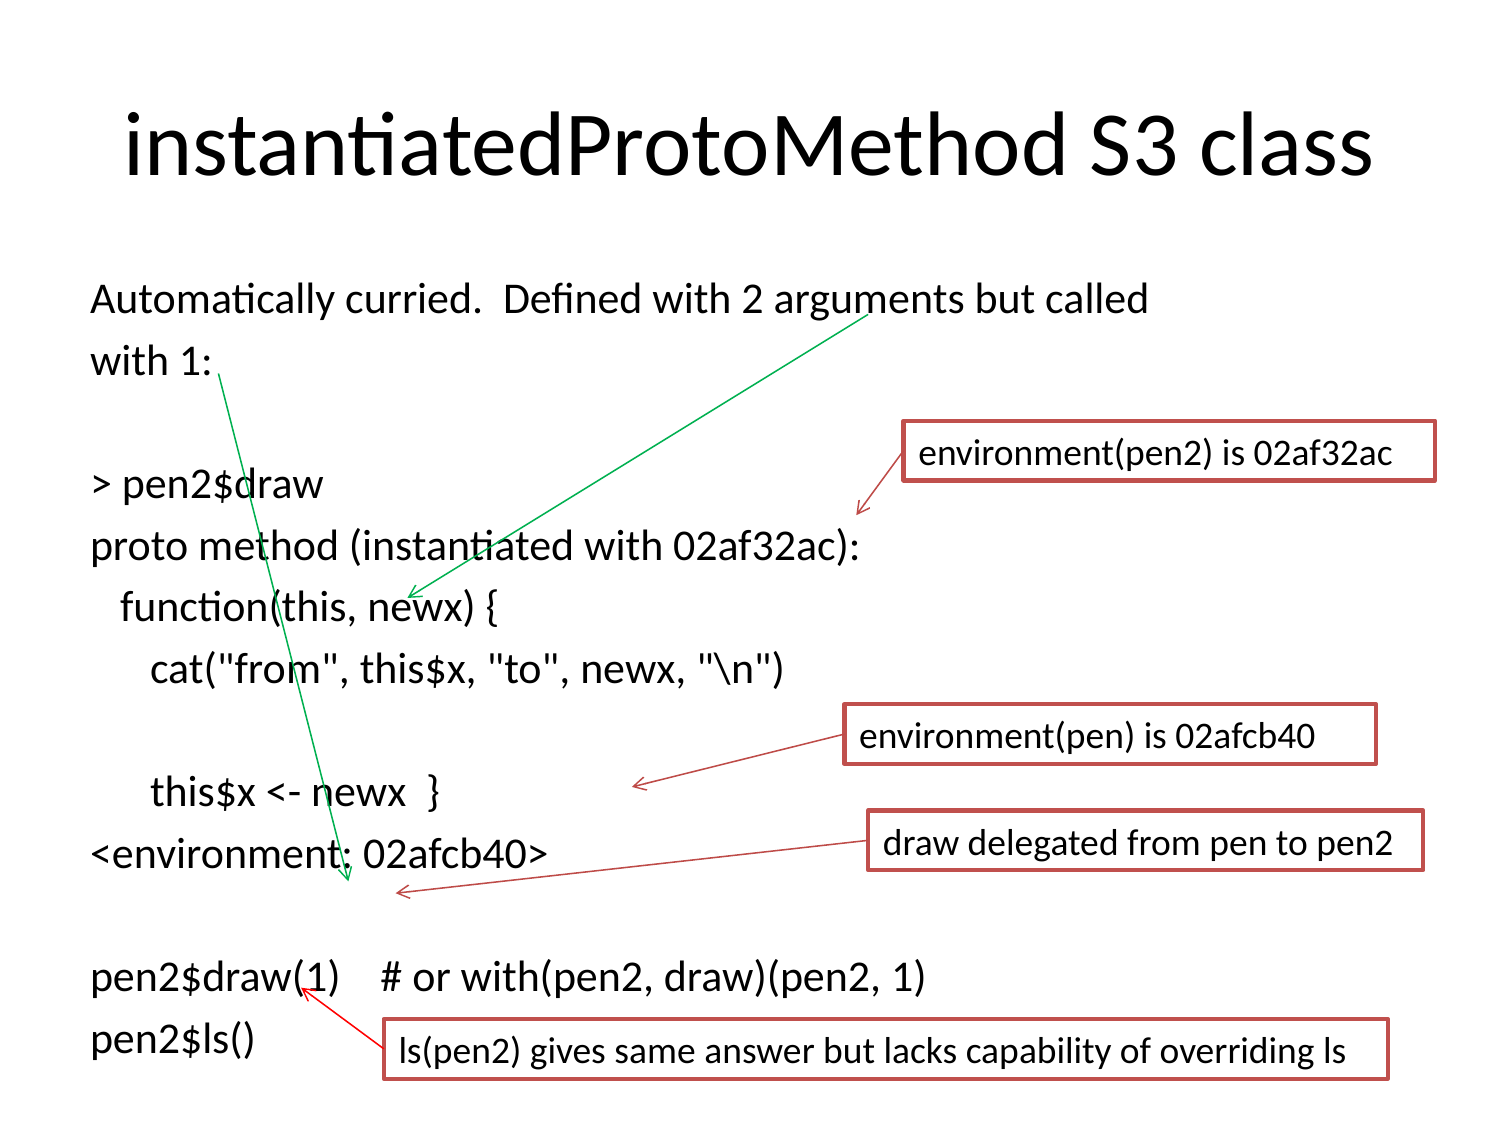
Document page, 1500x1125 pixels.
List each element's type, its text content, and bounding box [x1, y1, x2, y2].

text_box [300, 987, 384, 1050]
list Automatically curried. Defined with 2 arguments but called with 1: > pen2$draw proto method (instantiated with 02af32ac): function(this, newx) { cat("from", this$x, "to", newx, "\n") this$x <- newx } <environment: 02afcb40> pen2$draw(1) # or with(pen2, draw)(pen2, 1) pen2$ls() # or with(pen2, ls)(pen2). [75, 262, 1425, 560]
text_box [873, 450, 904, 516]
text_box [29, 562, 538, 693]
text_box environment(pen2) is 02af32ac [901, 419, 1437, 483]
text_box draw delegated from pen to pen2 [866, 808, 1425, 872]
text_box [631, 734, 845, 788]
text_box ls(pen2) gives same answer but lacks capability of overriding ls [382, 1017, 1390, 1081]
list Automatically curried. Defined with 2 arguments but called with 1: > pen2$draw proto method (instantiated with 02af32ac): function(this, newx) { cat("from", this$x, "to", newx, "\n") this$x <- newx } <environment: 02afcb40> pen2$draw(1) # or with(pen2, draw)(pen2, 1) pen2$ls() # or with(pen2, ls)(pen2). [75, 483, 1425, 1071]
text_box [407, 314, 869, 599]
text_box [395, 840, 869, 894]
title instantiatedProtoMethod S3 class [75, 45, 1425, 233]
text_box environment(pen) is 02afcb40 [842, 702, 1378, 766]
